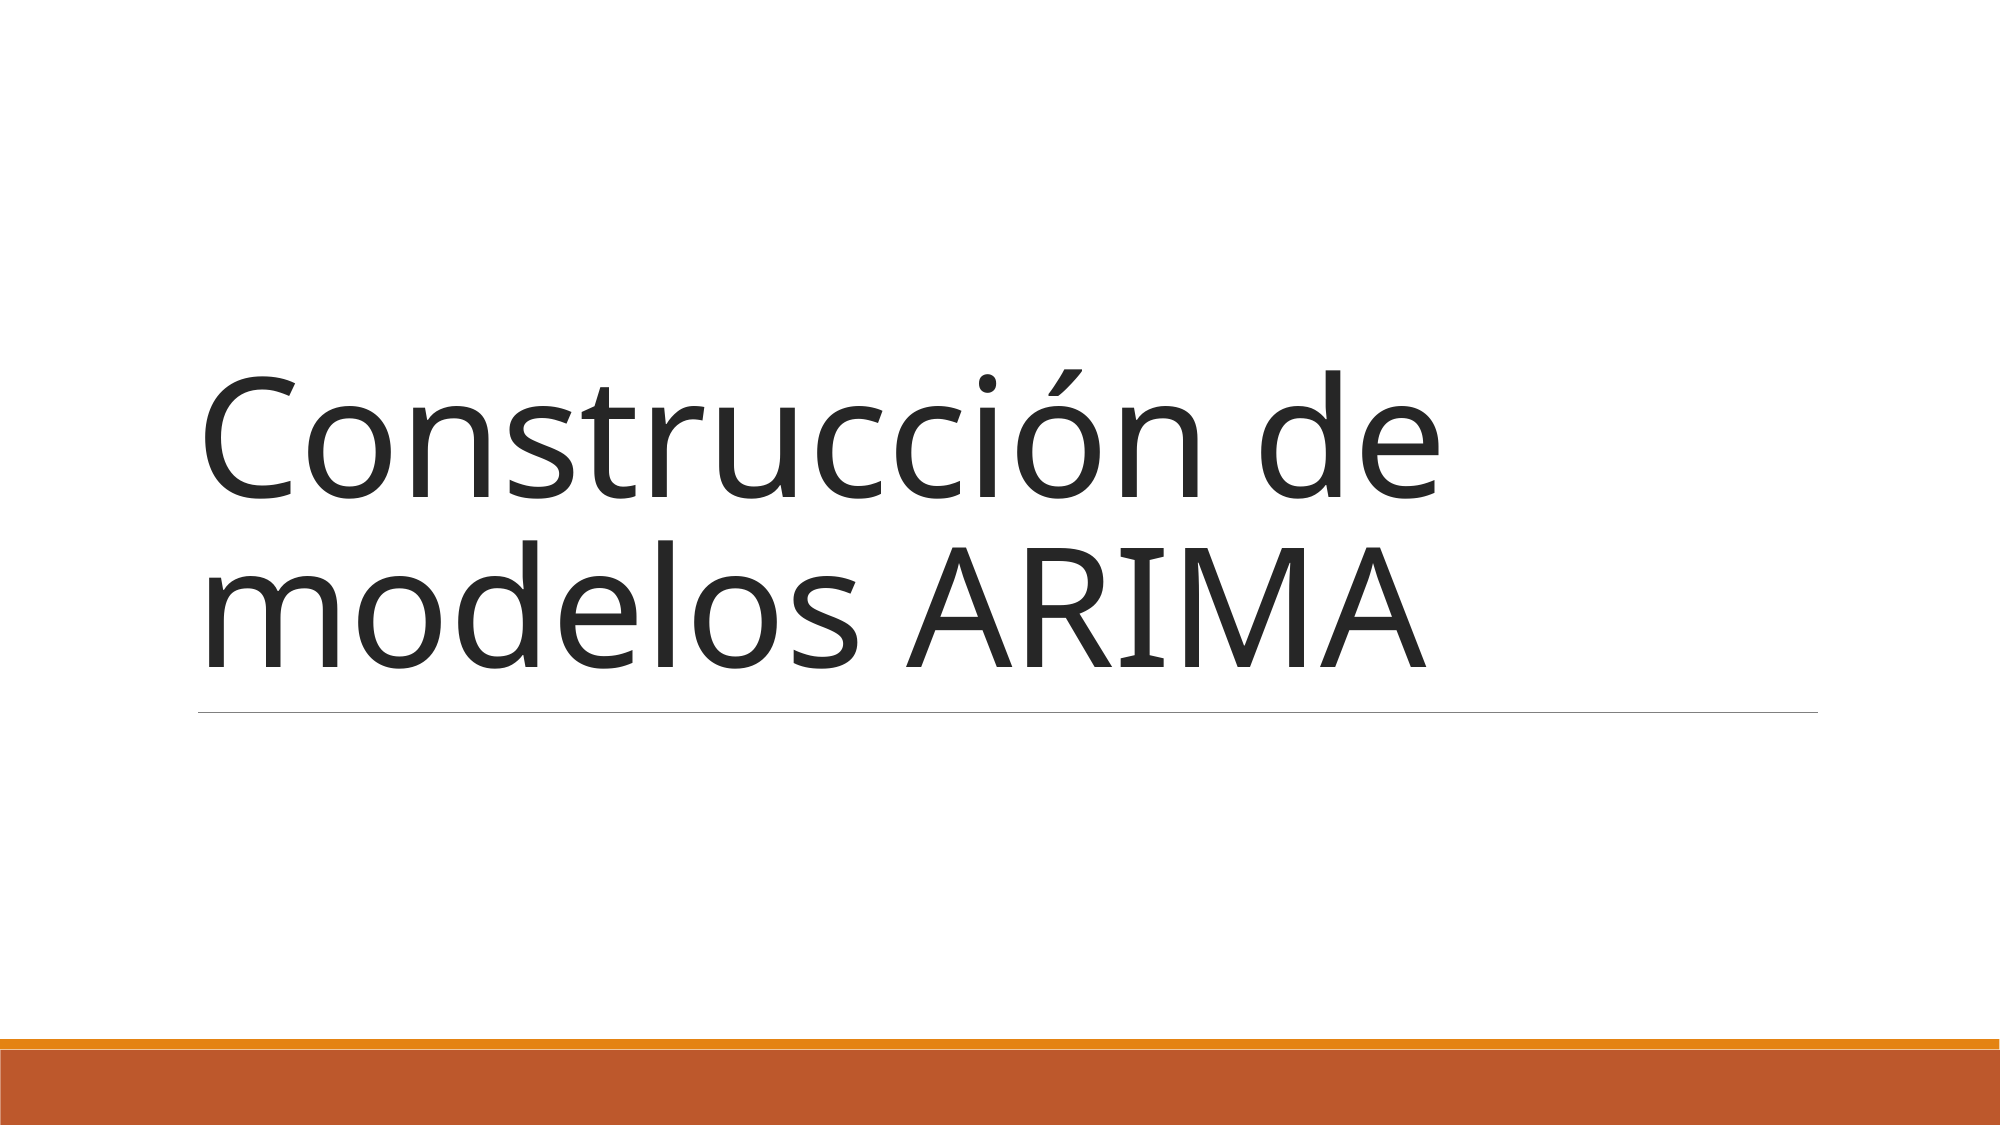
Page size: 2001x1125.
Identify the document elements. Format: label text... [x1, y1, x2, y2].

title Construcción de modelos ARIMA [180, 124, 1830, 710]
